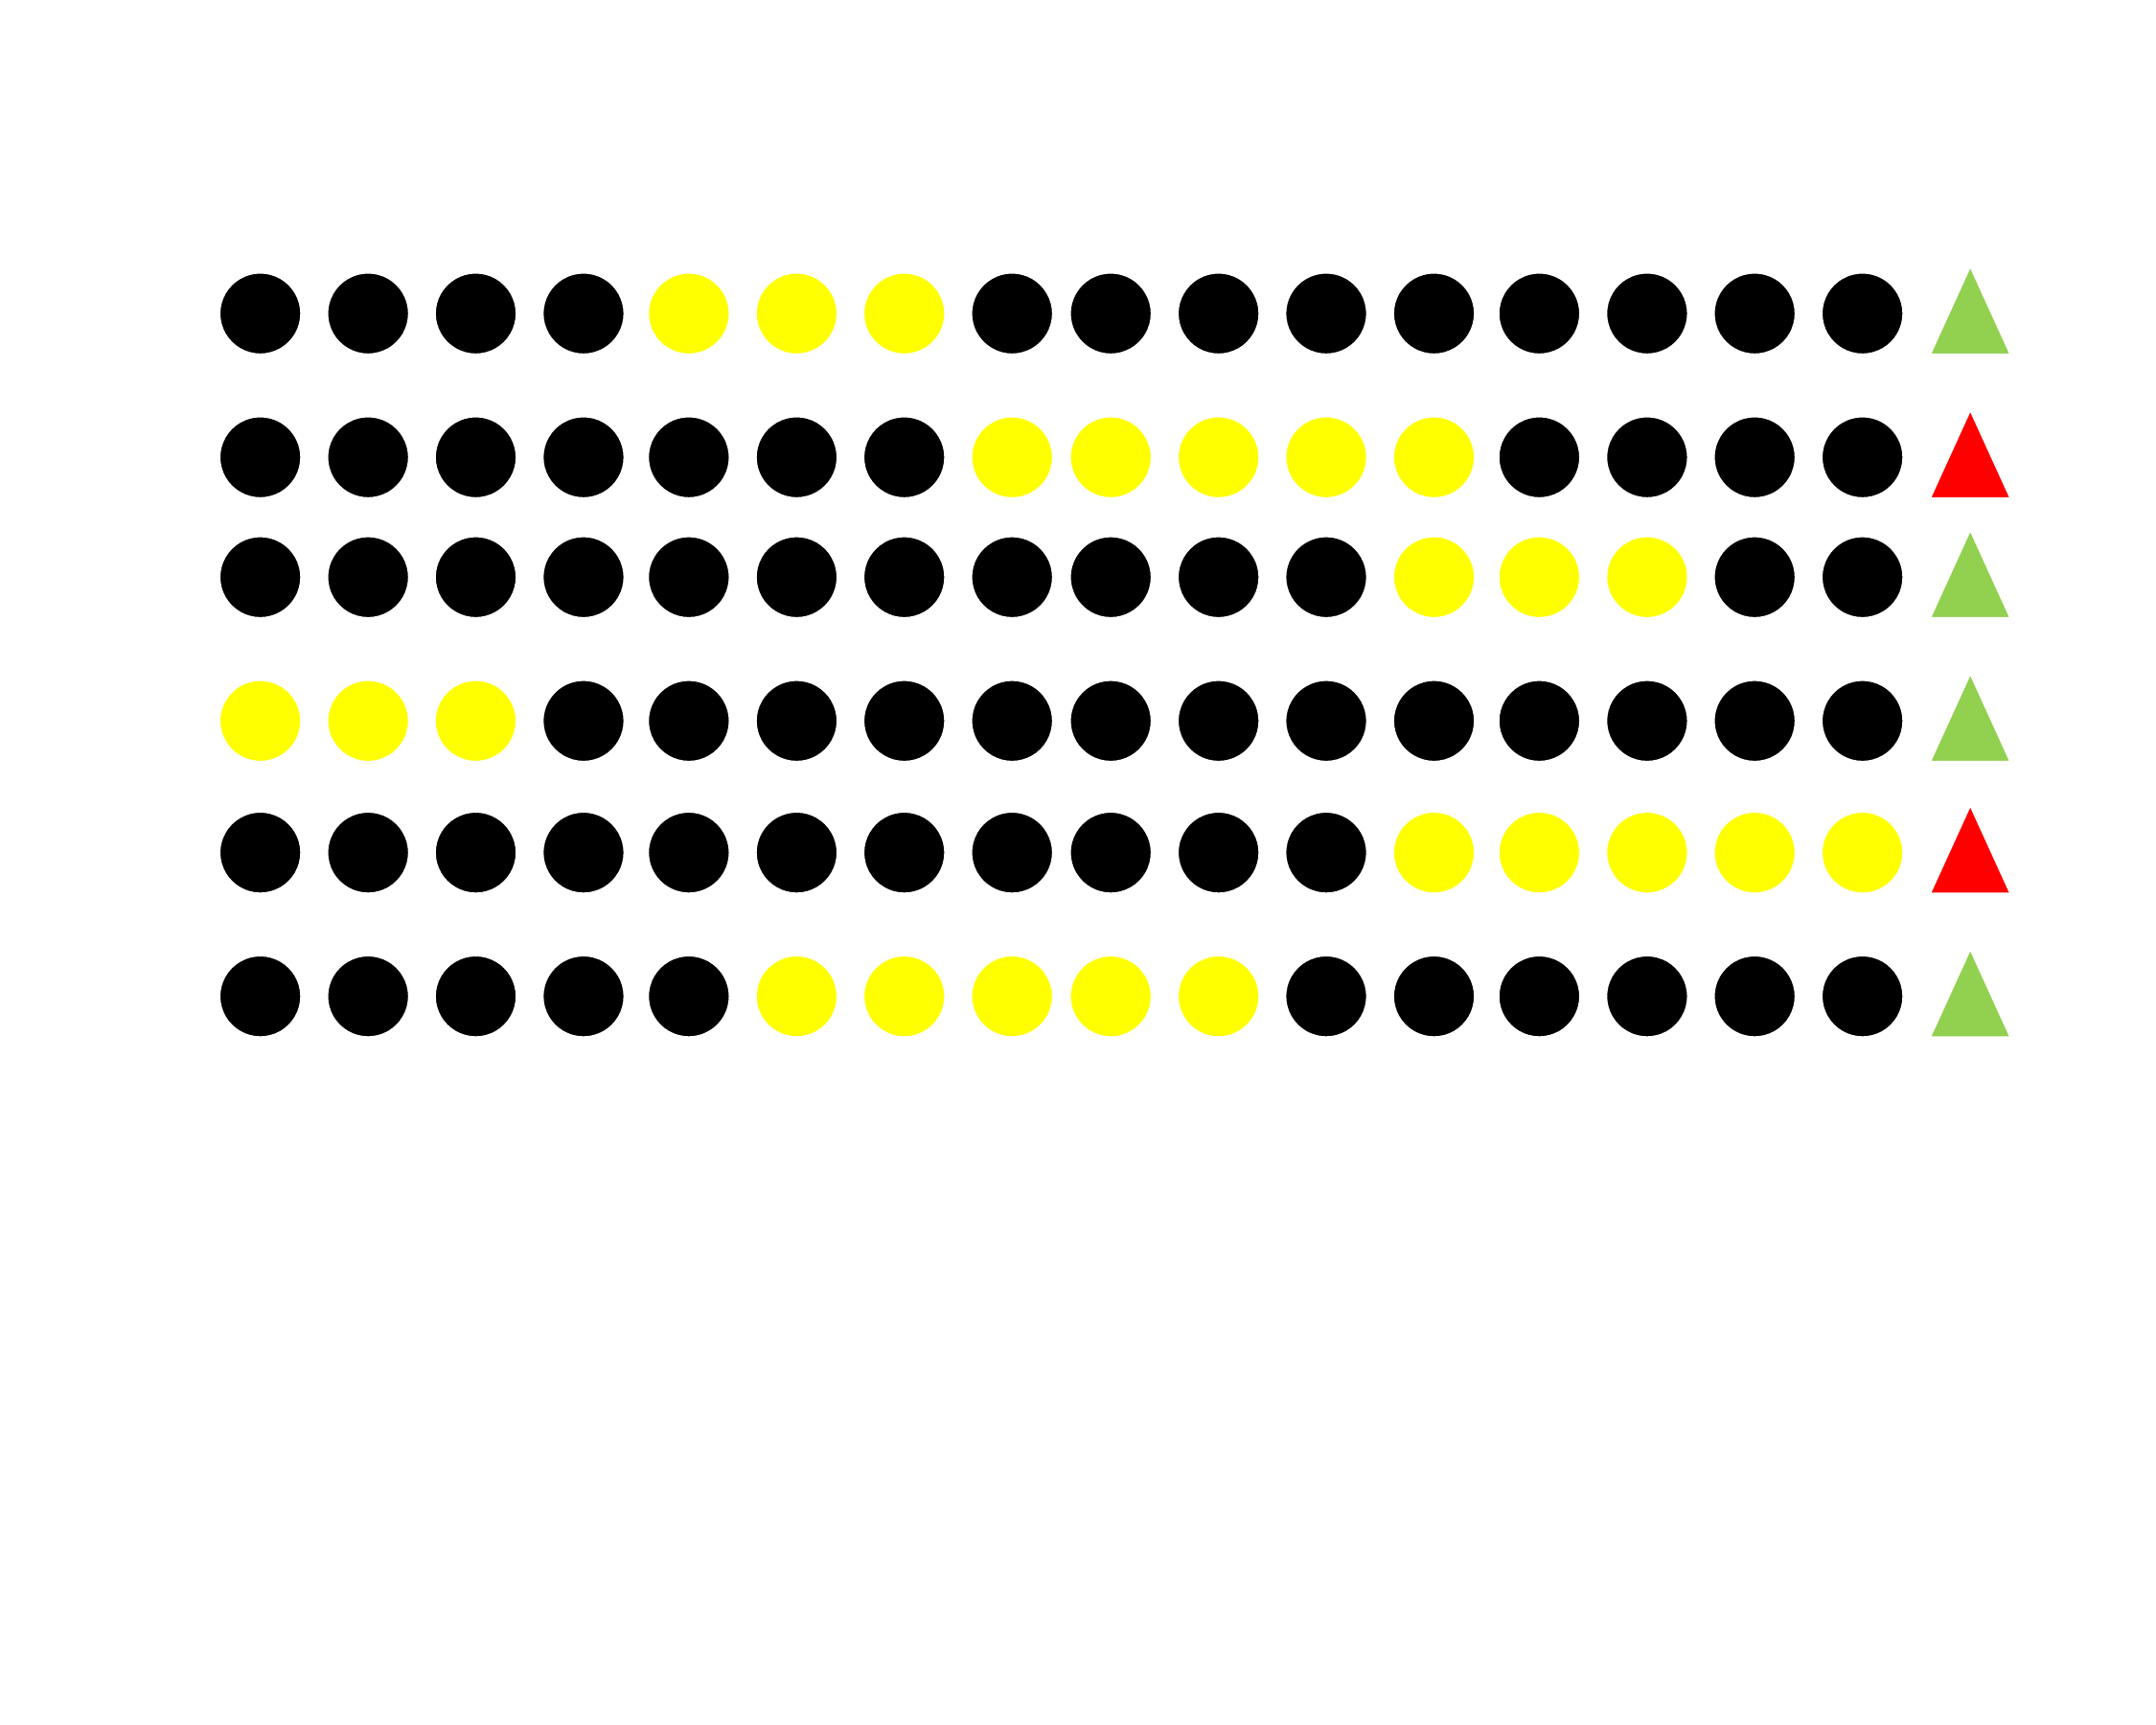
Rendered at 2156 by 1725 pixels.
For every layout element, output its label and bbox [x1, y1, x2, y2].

text_box [218, 263, 2013, 1039]
